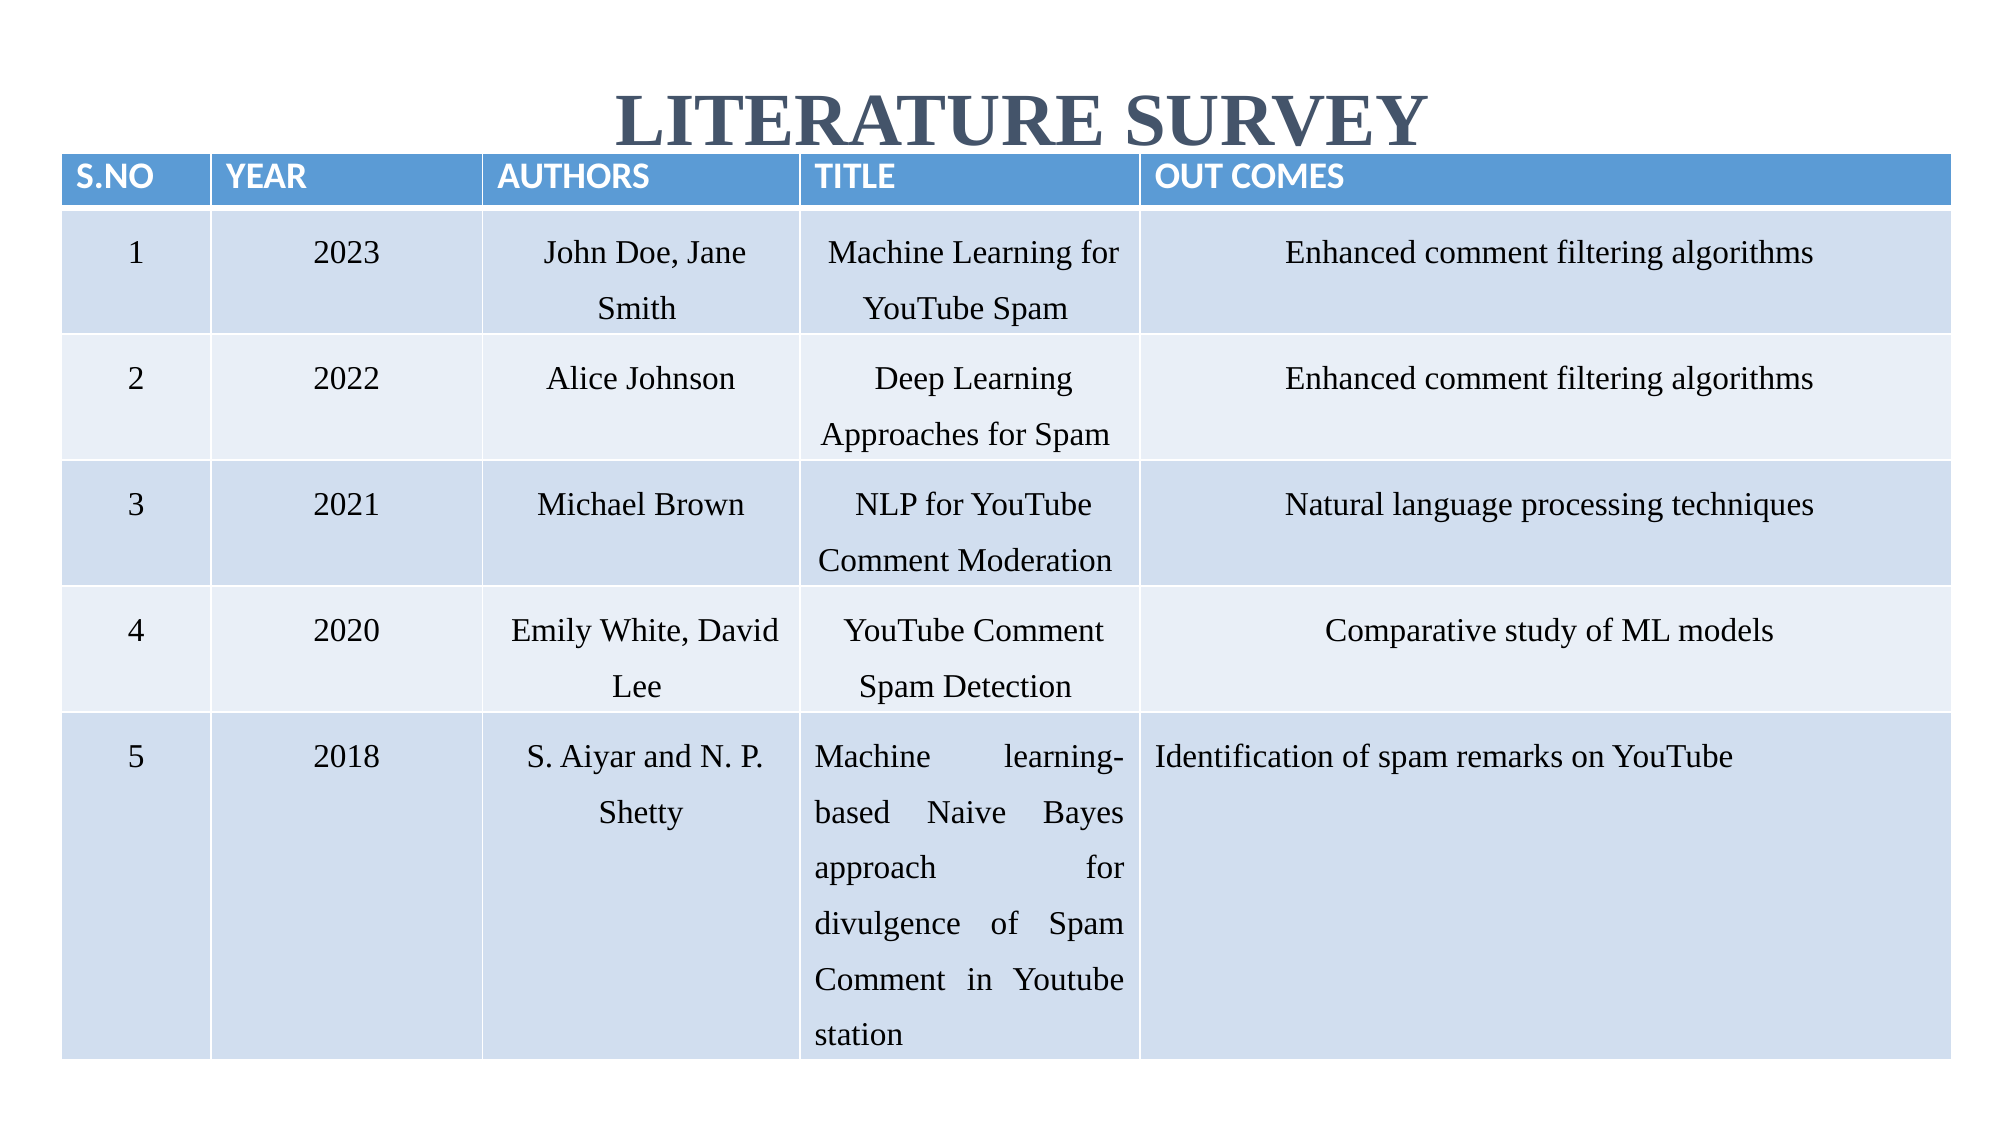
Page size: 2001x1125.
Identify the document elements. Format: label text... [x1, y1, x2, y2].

table_cell Deep Learning Approaches for Spam [801, 335, 1139, 459]
table_cell 2020 [212, 587, 482, 711]
table_header AUTHORS [483, 154, 799, 205]
table_cell Alice Johnson [483, 335, 799, 459]
table_cell Identification of spam remarks on YouTube [1141, 713, 1951, 1059]
table_cell 2018 [212, 713, 482, 1059]
table_cell YouTube Comment Spam Detection [801, 587, 1139, 711]
table_header OUT COMES [1141, 154, 1951, 205]
table_header TITLE [801, 154, 1139, 205]
table_cell Machine Learning for YouTube Spam [801, 211, 1139, 333]
table_cell John Doe, Jane Smith [483, 211, 799, 333]
table_cell Emily White, David Lee [483, 587, 799, 711]
table_cell Enhanced comment filtering algorithms [1141, 335, 1951, 459]
table_cell 2023 [212, 211, 482, 333]
text_box LITERATURE SURVEY [242, 0, 1653, 153]
table_cell 2022 [212, 335, 482, 459]
table_cell Natural language processing techniques [1141, 461, 1951, 585]
table_cell 1 [62, 211, 210, 333]
table_cell S. Aiyar and N. P. Shetty [483, 713, 799, 1059]
table_cell 3 [62, 461, 210, 585]
table_cell 5 [62, 713, 210, 1059]
table_cell Machine learning-based Naive Bayes approach for divulgence of Spam Comment in Youtube station [801, 713, 1139, 1059]
table_cell NLP for YouTube Comment Moderation [801, 461, 1139, 585]
table_header S.NO [62, 154, 210, 205]
table_cell Comparative study of ML models [1141, 587, 1951, 711]
table_cell 2021 [212, 461, 482, 585]
table_cell Michael Brown [483, 461, 799, 585]
table_cell 4 [62, 587, 210, 711]
table_cell Enhanced comment filtering algorithms [1141, 211, 1951, 333]
table_cell 2 [62, 335, 210, 459]
table_header YEAR [212, 154, 482, 205]
